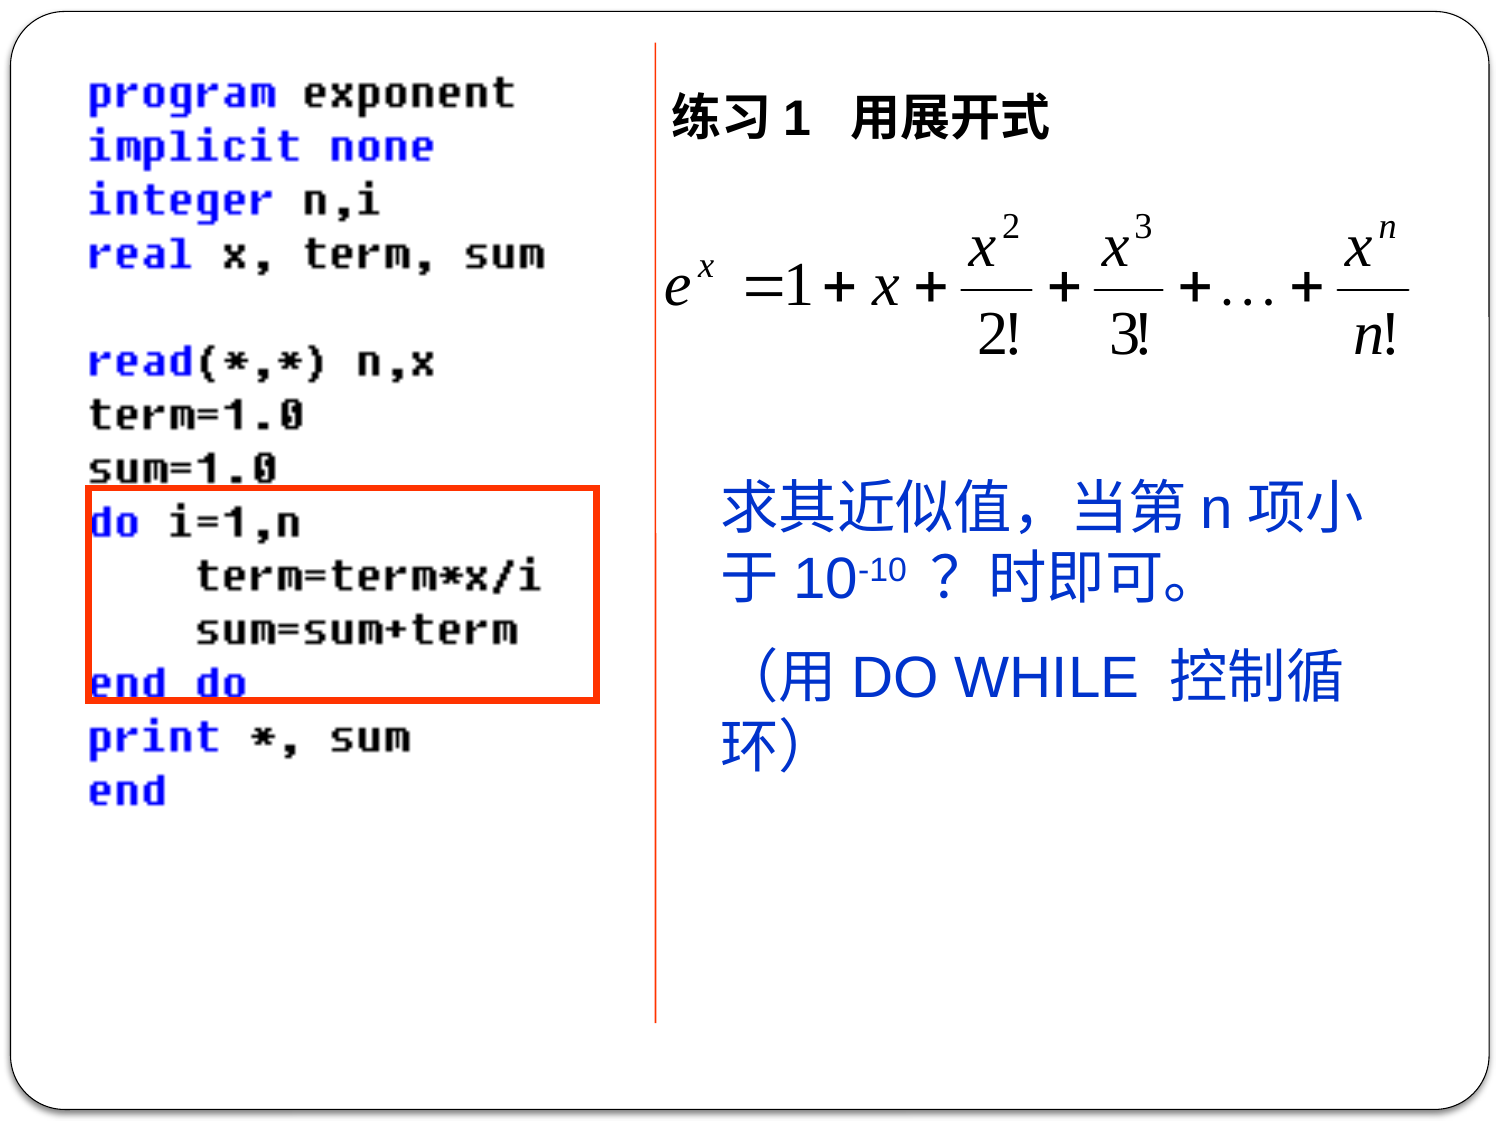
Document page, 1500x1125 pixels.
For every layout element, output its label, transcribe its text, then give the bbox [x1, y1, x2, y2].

picture [655, 196, 1424, 369]
picture [88, 68, 612, 814]
text_box 练习1 用展开式 [656, 78, 1075, 153]
text_box 求其近似值，当第n项小于10-10 ？时即可。 （用DO WHILE 控制循环） [706, 463, 1427, 787]
